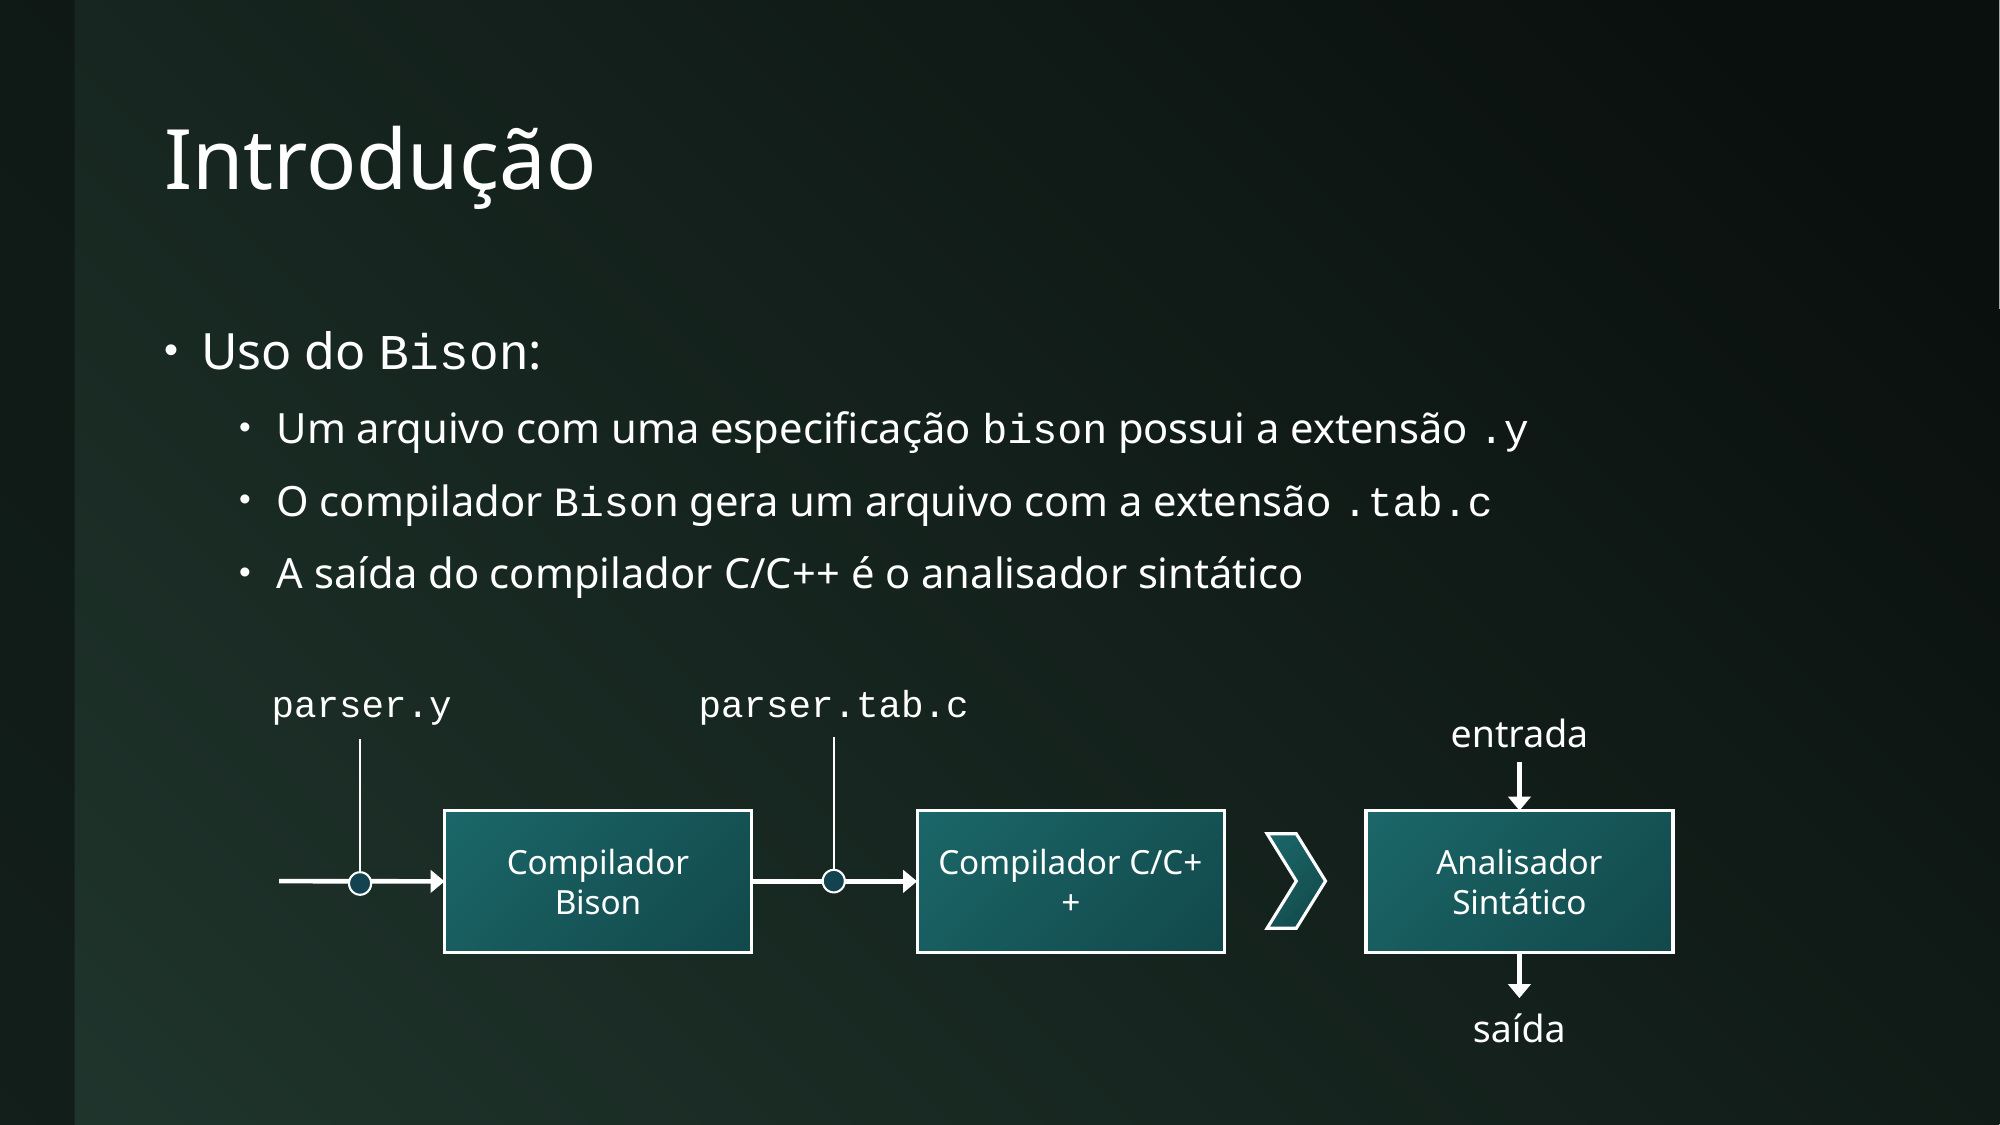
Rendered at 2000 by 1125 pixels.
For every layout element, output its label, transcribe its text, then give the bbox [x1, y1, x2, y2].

text_box Analisador Sintático [1365, 809, 1674, 953]
text_box [347, 882, 373, 896]
text_box parser.y [256, 672, 467, 733]
text_box entrada [1435, 702, 1604, 763]
text_box [348, 871, 372, 881]
text_box Compilador C/C++ [916, 809, 1225, 953]
text_box Compilador Bison [444, 809, 753, 953]
title Introdução [149, 62, 1898, 263]
text_box [821, 868, 846, 881]
text_box parser.tab.c [683, 672, 984, 733]
text_box [821, 882, 846, 894]
text_box saída [1458, 997, 1581, 1058]
list Uso do Bison: Um arquivo com uma especificação bison possui a extensão .y O compilador Bison gera um arquivo com a extensão .tab.c A saída do compilador C/C++ é o analisador sintático [149, 299, 1898, 1025]
text_box [1265, 832, 1327, 930]
